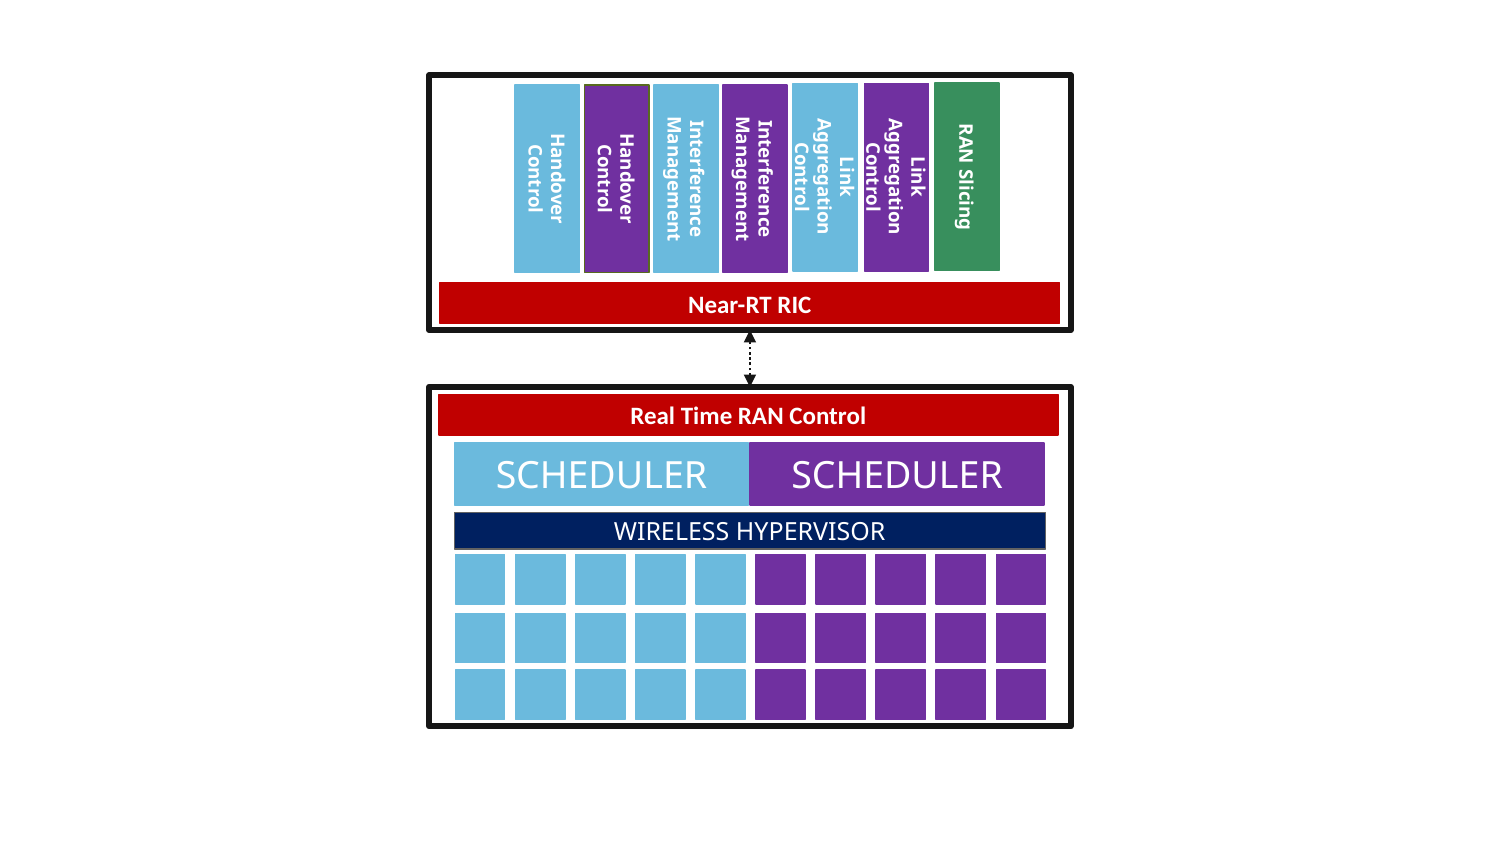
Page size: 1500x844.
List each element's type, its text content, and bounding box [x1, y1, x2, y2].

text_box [428, 75, 1071, 331]
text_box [454, 442, 1046, 720]
text_box Real Time RAN Control [438, 394, 1059, 436]
text_box [428, 386, 1071, 727]
